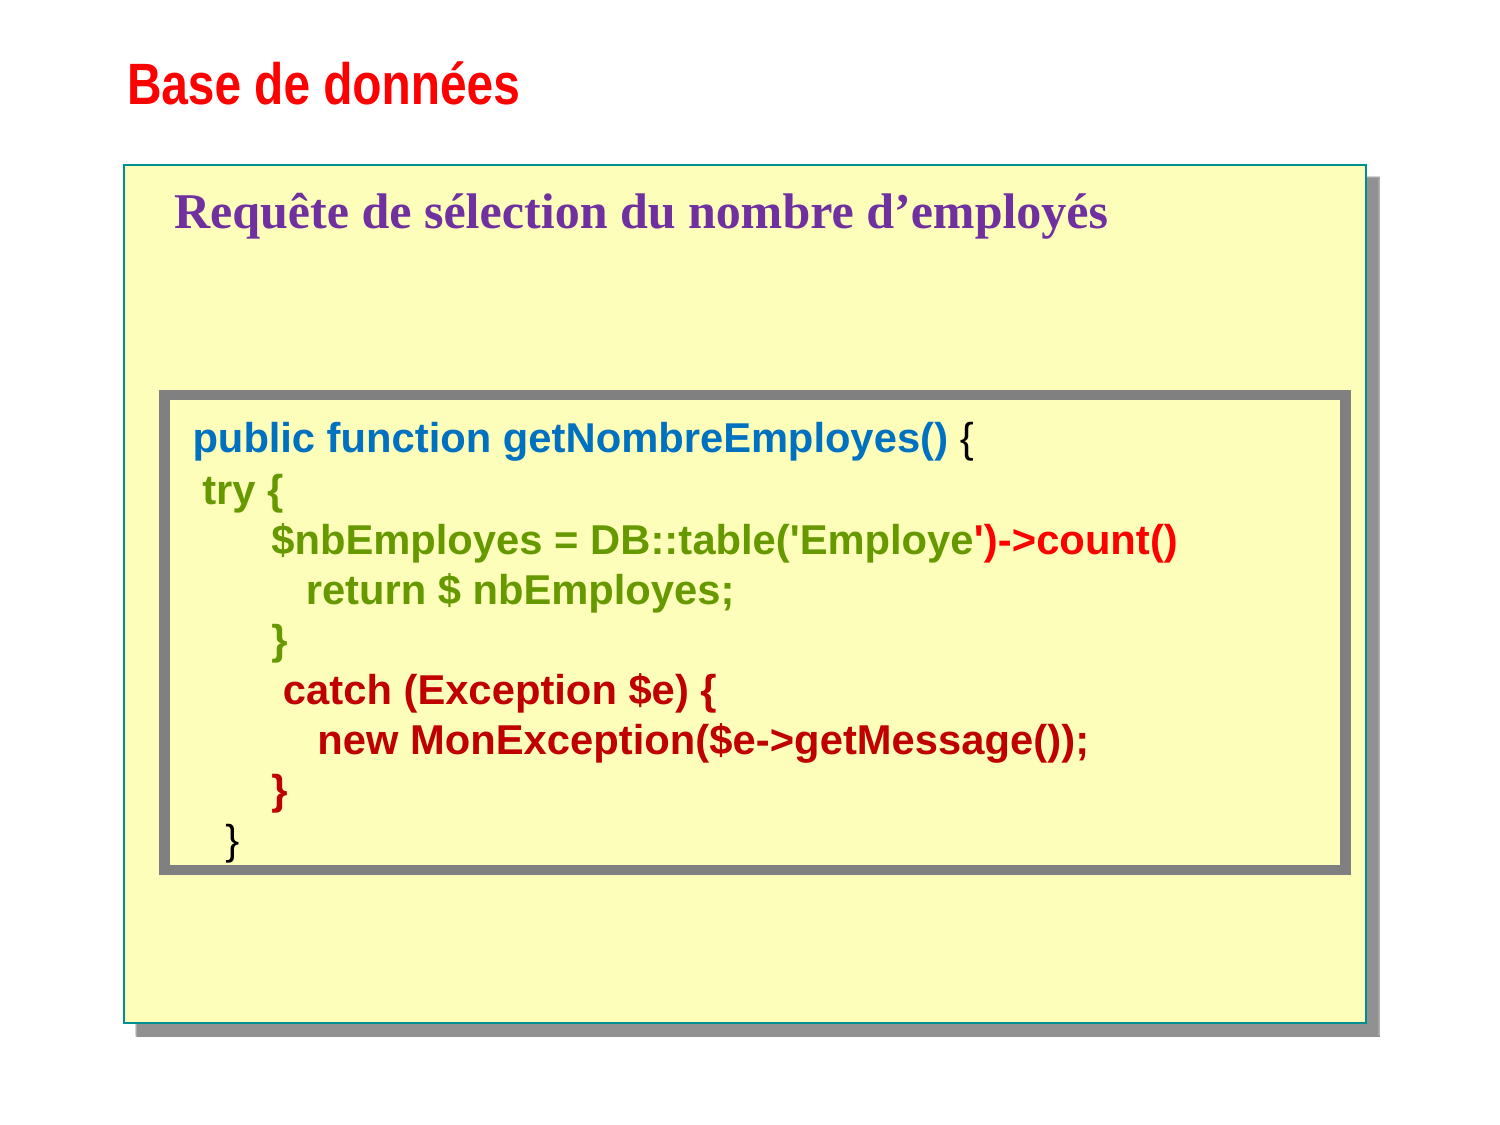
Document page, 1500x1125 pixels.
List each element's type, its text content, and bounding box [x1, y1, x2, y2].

text_box public function getNombreEmployes() { try { $nbEmployes = DB::table('Employe')->count() return $ nbEmployes; } catch (Exception $e) { new MonException($e->getMessage()); } } [164, 395, 1346, 871]
text_box Requête de sélection du nombre d’employés [159, 171, 1128, 247]
title Base de données [112, 19, 1456, 158]
